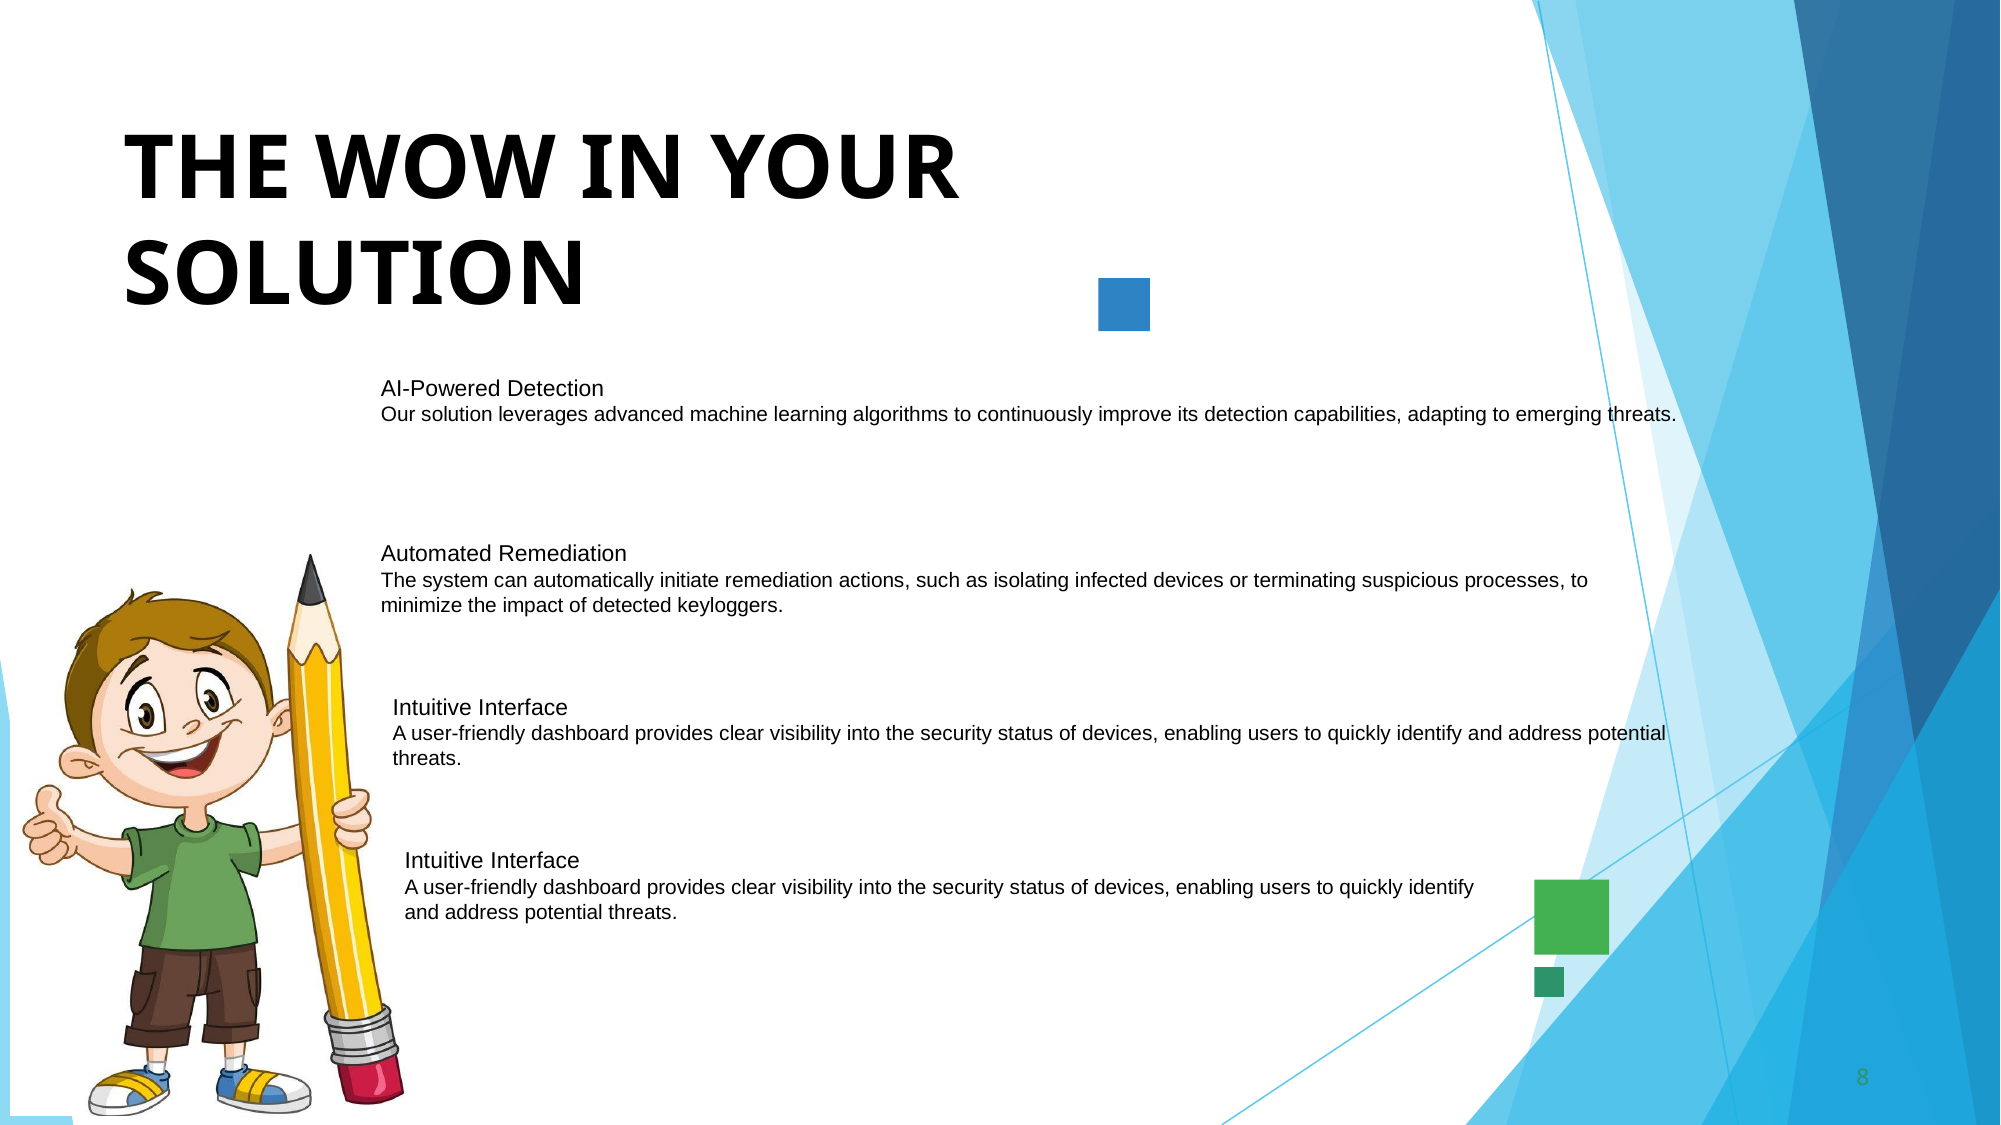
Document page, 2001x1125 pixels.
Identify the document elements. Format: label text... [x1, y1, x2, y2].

text_box Intuitive Interface A user-friendly dashboard provides clear visibility into the security status of devices, enabling users to quickly identify and address potential threats. [419, 684, 1701, 886]
text_box Automated Remediation The system can automatically initiate remediation actions, such as isolating infected devices or terminating suspicious processes, to minimize the impact of detected keyloggers. [366, 531, 1678, 684]
text_box Intuitive Interface A user-friendly dashboard provides clear visibility into the security status of devices, enabling users to quickly identify and address potential threats. [419, 838, 1500, 1040]
text_box [1534, 967, 1564, 997]
text_box THE WOW IN YOUR SOLUTION [121, 107, 1359, 323]
text_box AI-Powered Detection Our solution leverages advanced machine learning algorithms to continuously improve its detection capabilities, adapting to emerging threats. [366, 366, 1692, 544]
text_box [1098, 323, 1150, 332]
text_box [1534, 886, 1610, 955]
picture [10, 554, 416, 1116]
text_box <number> [1849, 1061, 1888, 1095]
